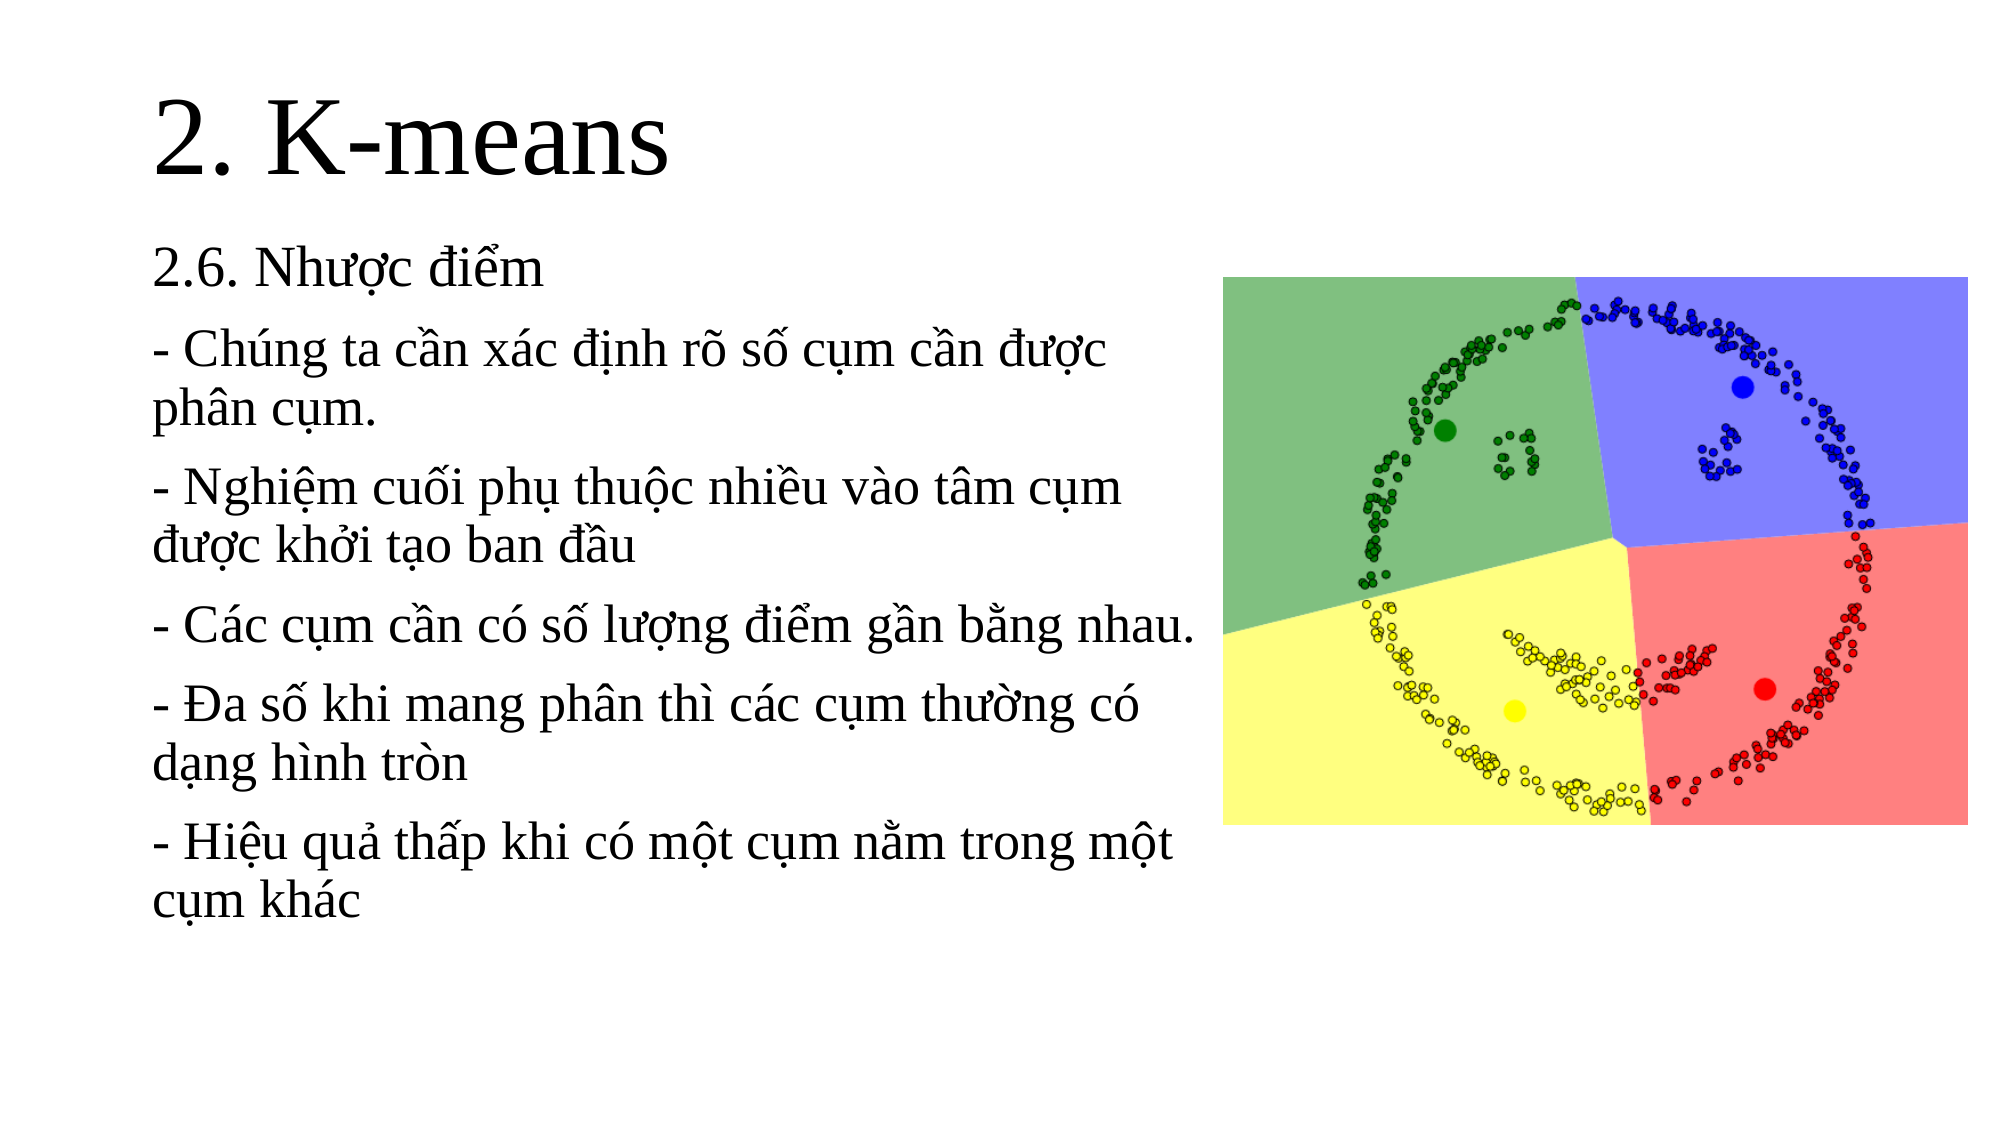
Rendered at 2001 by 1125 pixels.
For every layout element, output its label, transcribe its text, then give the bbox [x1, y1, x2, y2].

picture [1222, 277, 1968, 825]
title 2. K-means [137, 0, 1863, 277]
list 2.6. Nhược điểm - Chúng ta cần xác định rõ số cụm cần được phân cụm. - Nghiệm cuối phụ thuộc nhiều vào tâm cụm được khởi tạo ban đầu - Các cụm cần có số lượng điểm gần bằng nhau. - Đa số khi mang phân thì các cụm thường có dạng hình tròn - Hiệu quả thấp khi có một cụm nằm trong một cụm khác [137, 228, 1223, 1014]
